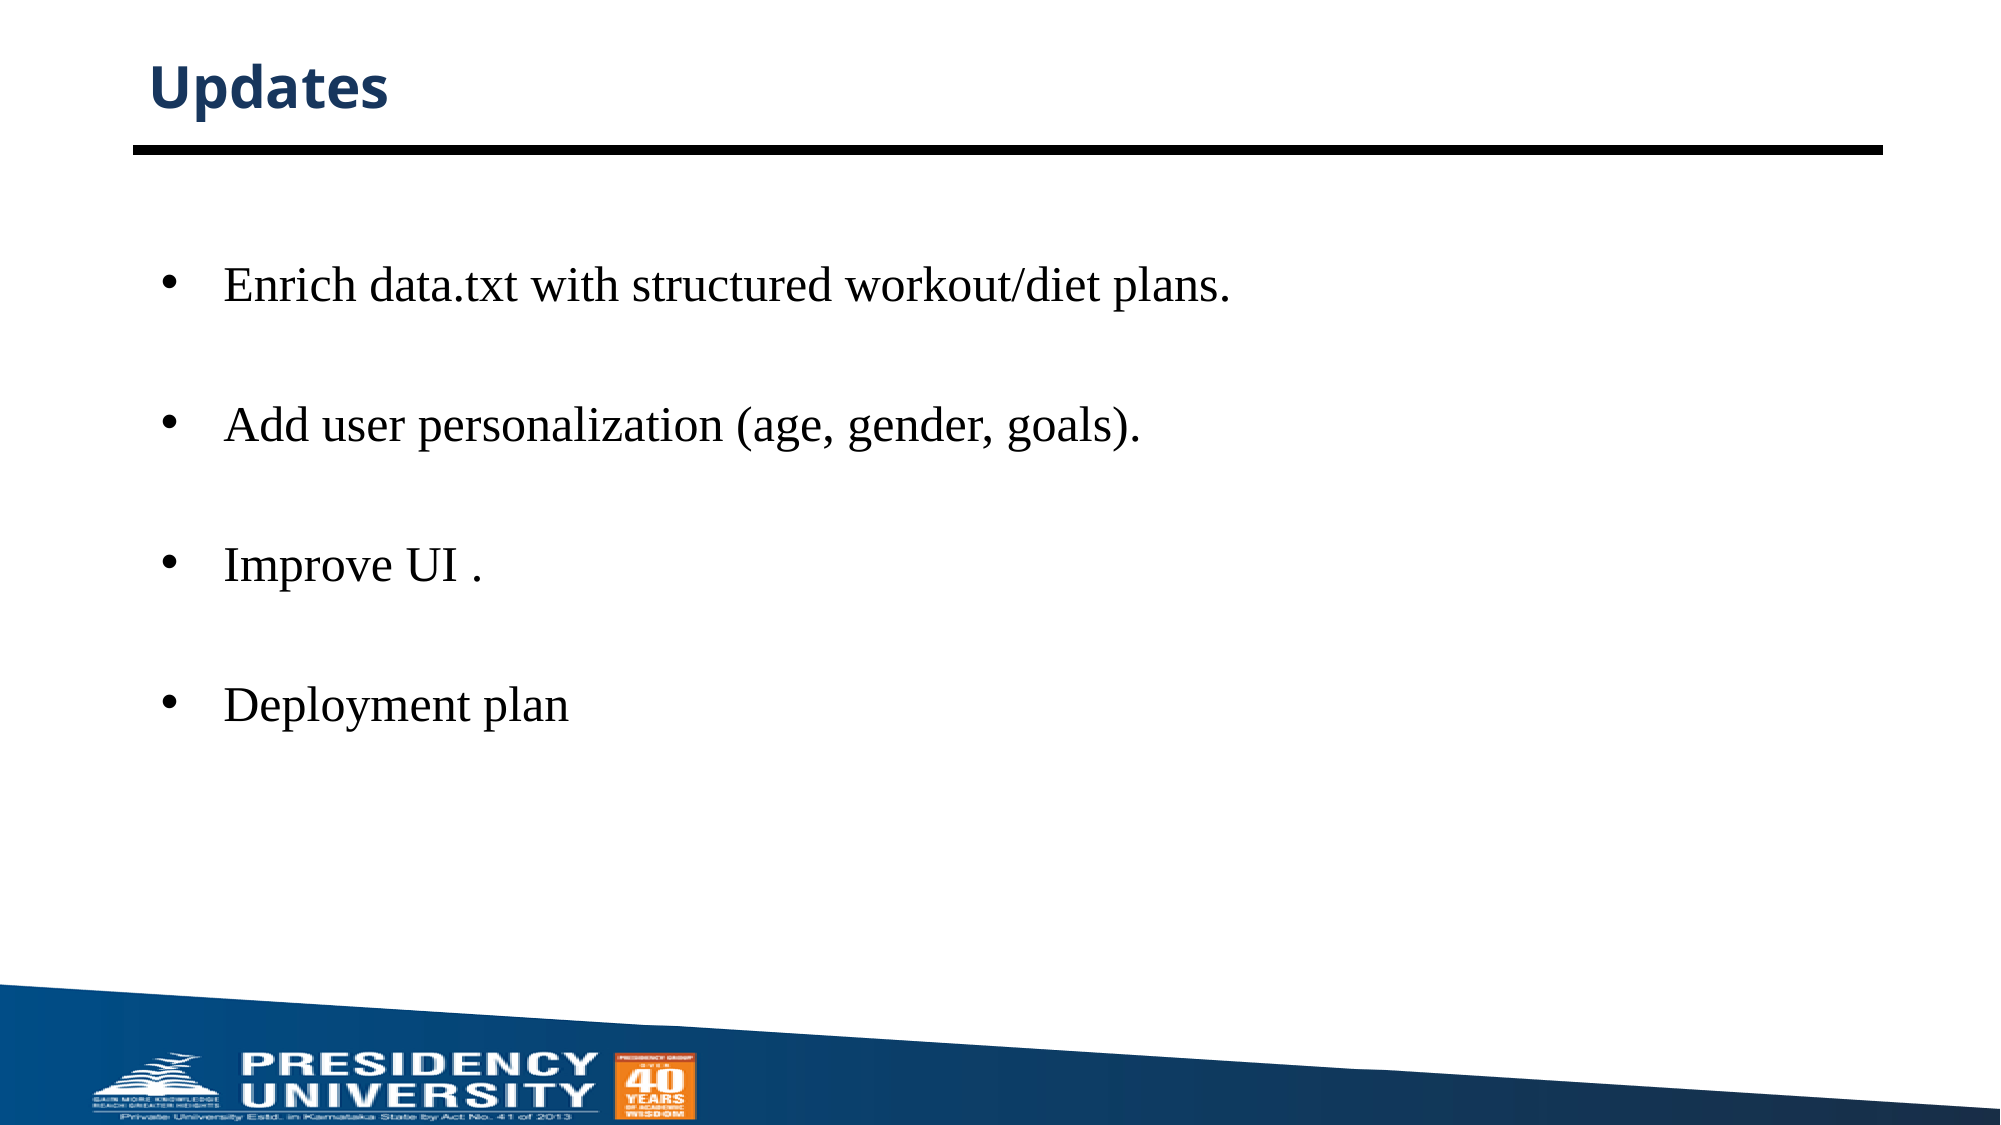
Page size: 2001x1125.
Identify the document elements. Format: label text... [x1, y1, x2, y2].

picture [0, 982, 2000, 1125]
list Enrich data.txt with structured workout/diet plans. Add user personalization (age, gender, goals). Improve UI . Deployment plan [133, 243, 1884, 1057]
title Updates [133, 45, 1884, 125]
